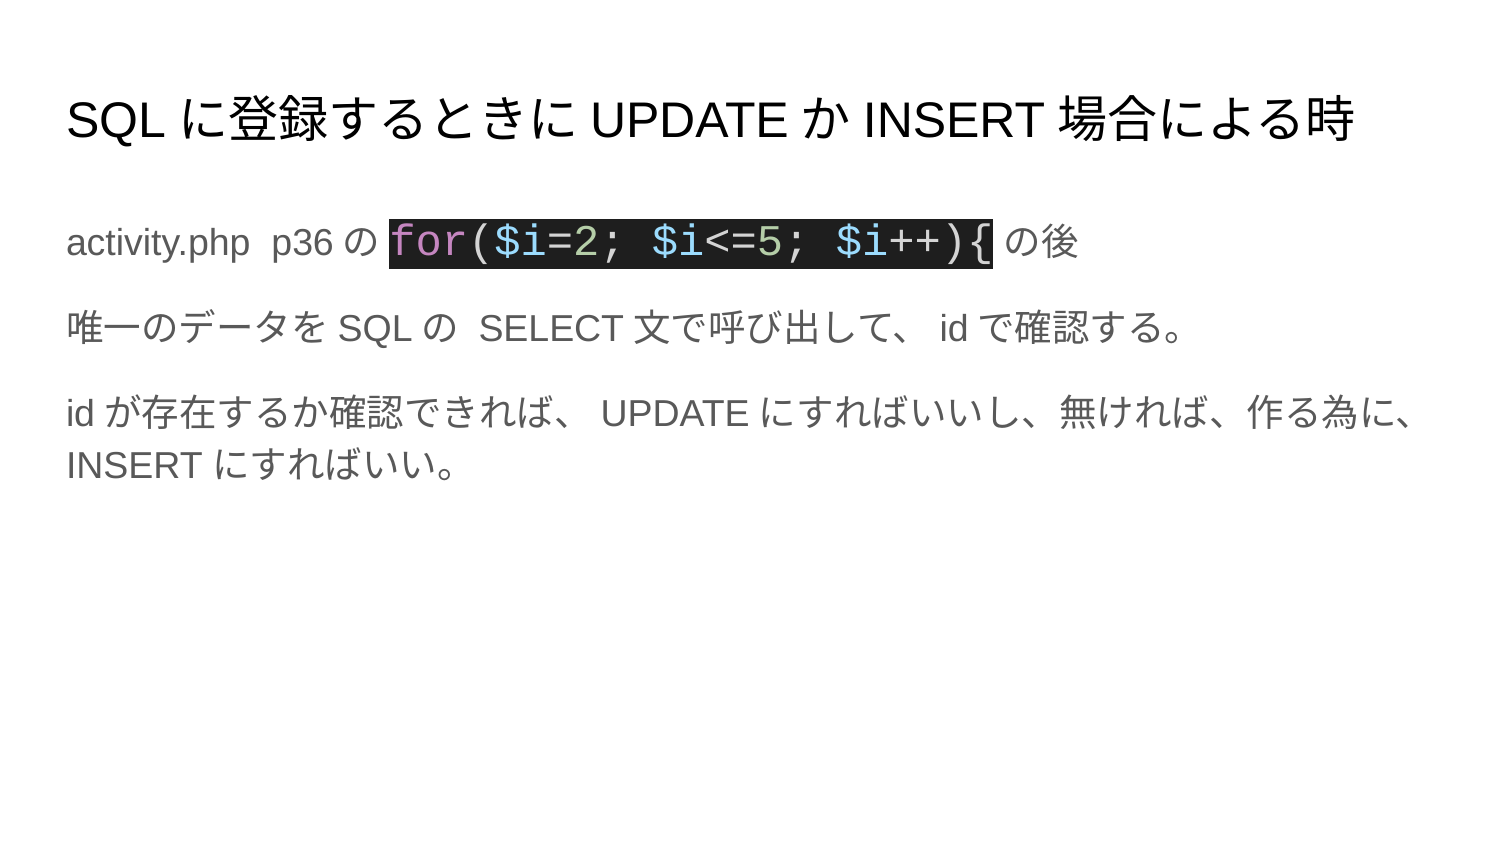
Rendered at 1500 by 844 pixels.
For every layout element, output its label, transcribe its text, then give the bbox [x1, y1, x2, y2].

title SQLに登録するときにUPDATEかINSERT場合による時 [51, 72, 1449, 167]
list activity.php p36のfor($i=2; $i<=5; $i++){の後 唯一のデータをSQLの SELECT文で呼び出して、idで確認する。 idが存在するか確認できれば、UPDATEにすればいいし、無ければ、作る為に、INSERTにすればいい。 [51, 189, 1449, 750]
